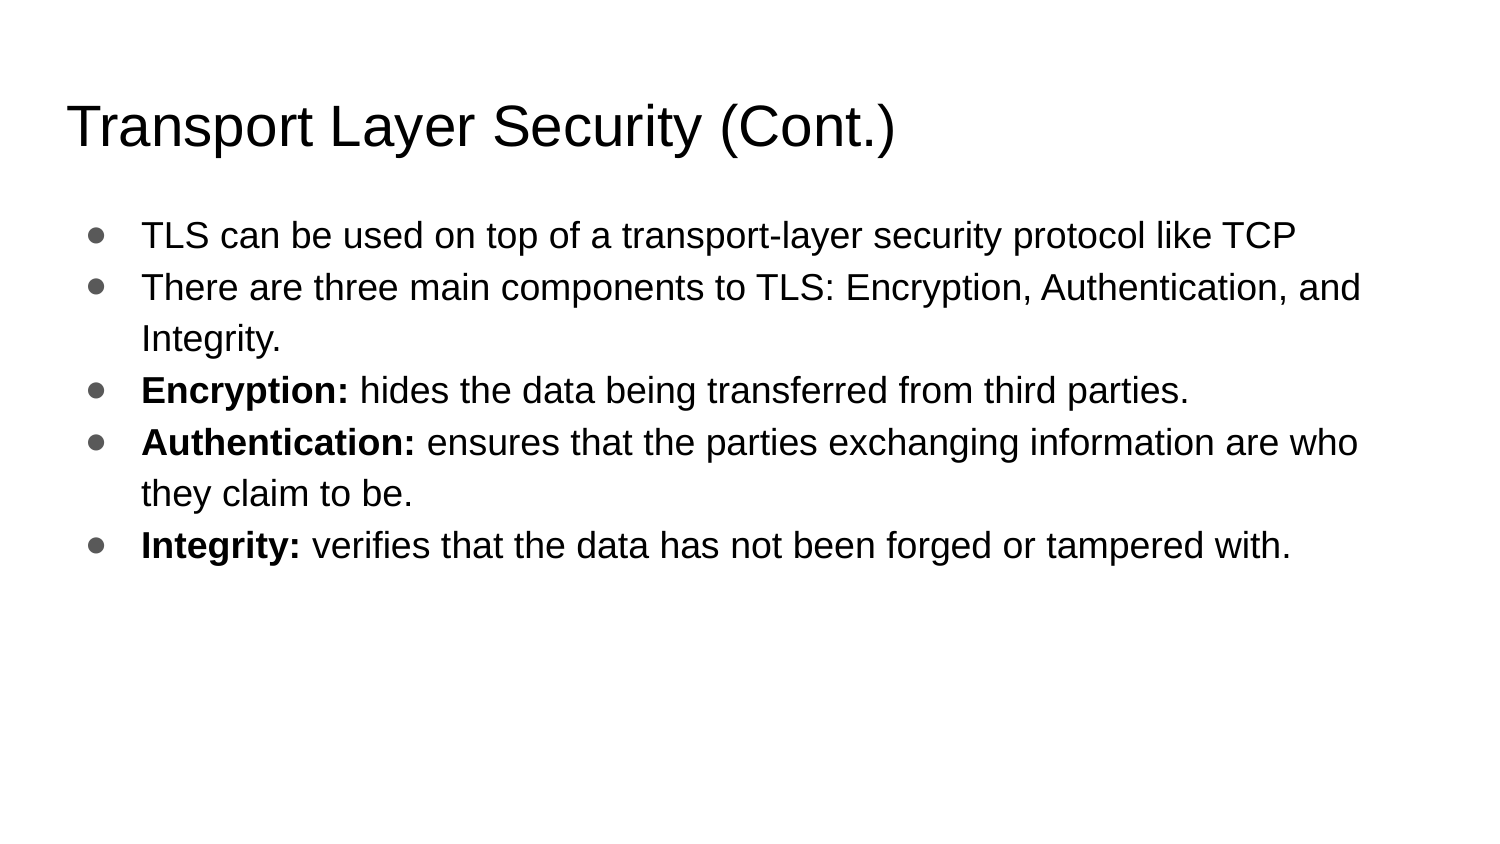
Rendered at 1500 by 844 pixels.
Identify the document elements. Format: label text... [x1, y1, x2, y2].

title Transport Layer Security (Cont.) [51, 72, 1449, 167]
list TLS can be used on top of a transport-layer security protocol like TCP There are three main components to TLS: Encryption, Authentication, and Integrity. Encryption: hides the data being transferred from third parties. Authentication: ensures that the parties exchanging information are who they claim to be. Integrity: verifies that the data has not been forged or tampered with. [51, 189, 1449, 750]
